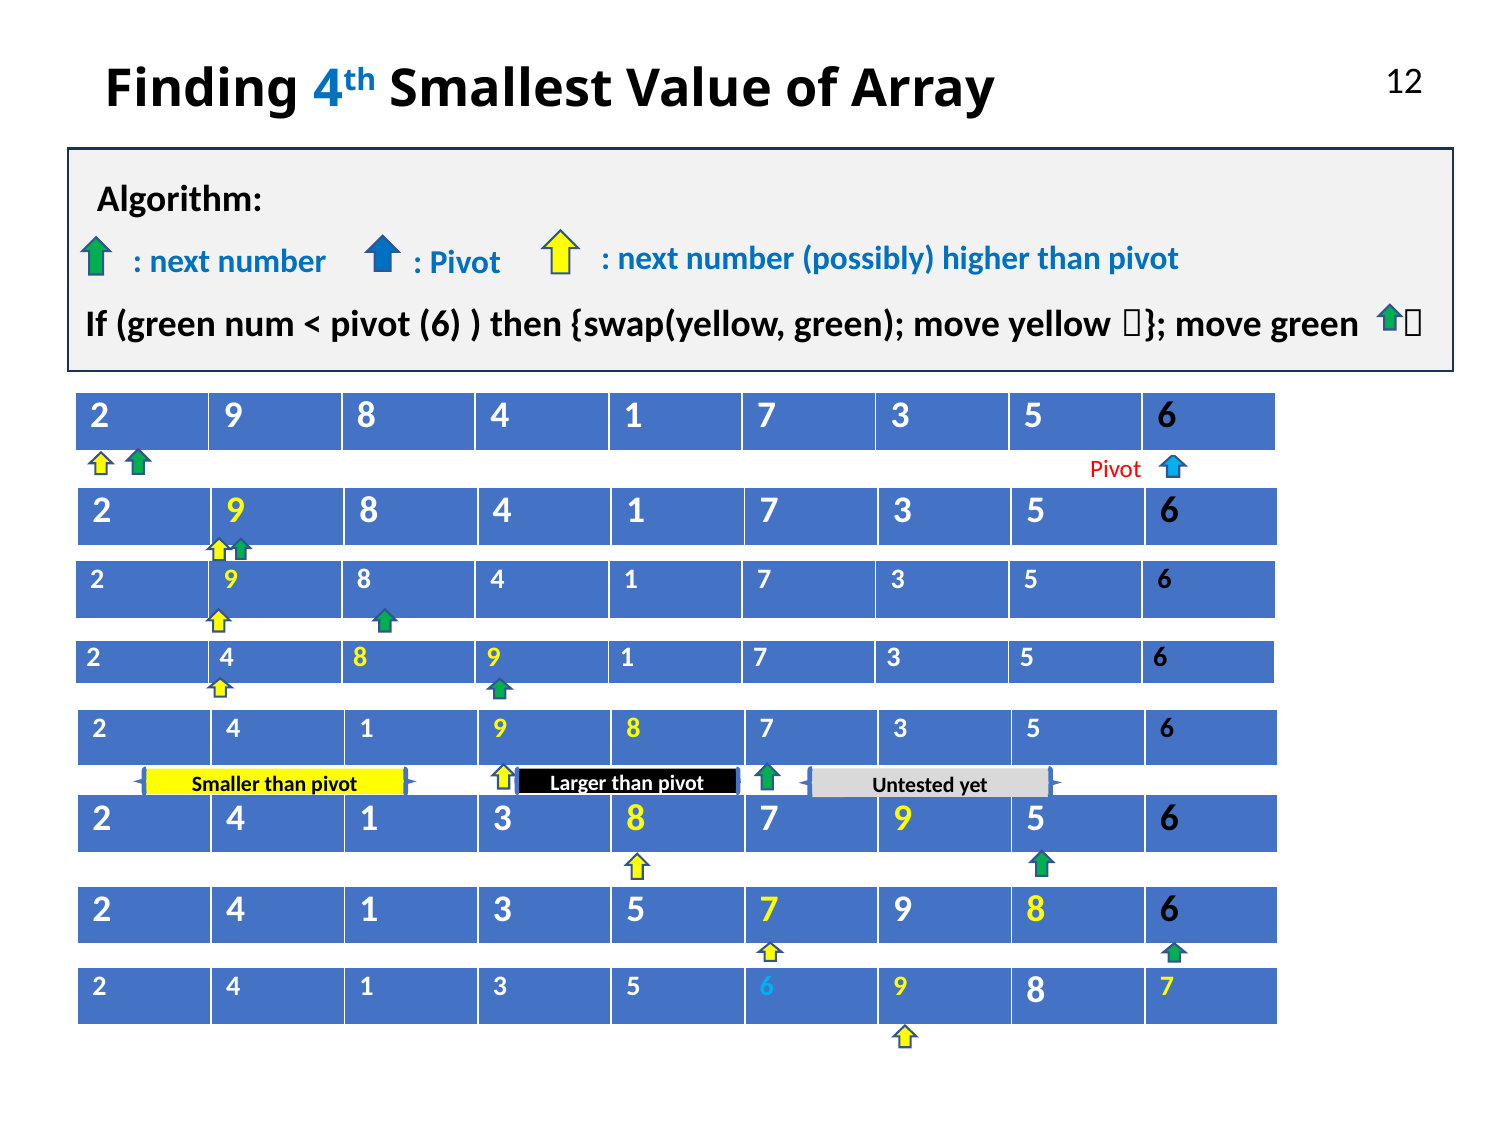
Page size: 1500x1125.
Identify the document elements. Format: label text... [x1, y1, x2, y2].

table_header 5 [1012, 710, 1144, 765]
table_header 2 [76, 561, 208, 618]
table_header 5 [612, 968, 744, 1024]
table_header 8 [343, 641, 474, 683]
table_header 3 [479, 968, 610, 1024]
table_header 8 [1012, 968, 1144, 1024]
table_header 9 [476, 641, 608, 683]
table_header 9 [209, 561, 341, 618]
text_box [371, 607, 399, 633]
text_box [75, 391, 1276, 475]
table_header 2 [78, 968, 210, 1024]
table_header 5 [1009, 641, 1141, 683]
text_box [205, 677, 235, 698]
table_header 6 [746, 968, 877, 1024]
table_header 4 [212, 710, 344, 765]
table_header 3 [879, 710, 1011, 765]
table_header 3 [876, 561, 1008, 618]
table_header 4 [212, 968, 344, 1024]
table_header 4 [209, 641, 341, 683]
table_header 7 [743, 561, 875, 618]
table_header 6 [1143, 561, 1275, 618]
title Finding 4th Smallest Value of Array [89, 53, 1308, 126]
table_header 7 [746, 710, 877, 765]
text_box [141, 768, 1054, 797]
text_box [761, 762, 774, 768]
text_box [891, 1023, 919, 1049]
text_box [498, 762, 509, 768]
table_header 2 [78, 710, 210, 765]
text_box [1075, 475, 1186, 486]
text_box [77, 794, 1279, 879]
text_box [77, 486, 1279, 561]
table_header 1 [345, 710, 477, 765]
table_header 9 [479, 710, 610, 765]
table_header 2 [76, 641, 208, 683]
text_box [485, 677, 514, 700]
table_header 9 [879, 968, 1011, 1024]
table_header 1 [609, 641, 741, 683]
table_header 1 [345, 968, 477, 1024]
table_header 7 [1146, 968, 1277, 1024]
slide_number 12 [1370, 48, 1500, 148]
table_header 8 [343, 561, 474, 618]
text_box [204, 607, 233, 633]
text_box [67, 148, 1500, 371]
table_header 6 [1143, 641, 1274, 683]
table_header 8 [612, 710, 744, 765]
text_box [77, 885, 1279, 962]
table_header 5 [1010, 561, 1141, 618]
table_header 4 [476, 561, 608, 618]
table_header 7 [743, 641, 874, 683]
table_header 6 [1146, 710, 1277, 765]
table_header 3 [876, 641, 1008, 683]
table_header 1 [610, 561, 741, 618]
